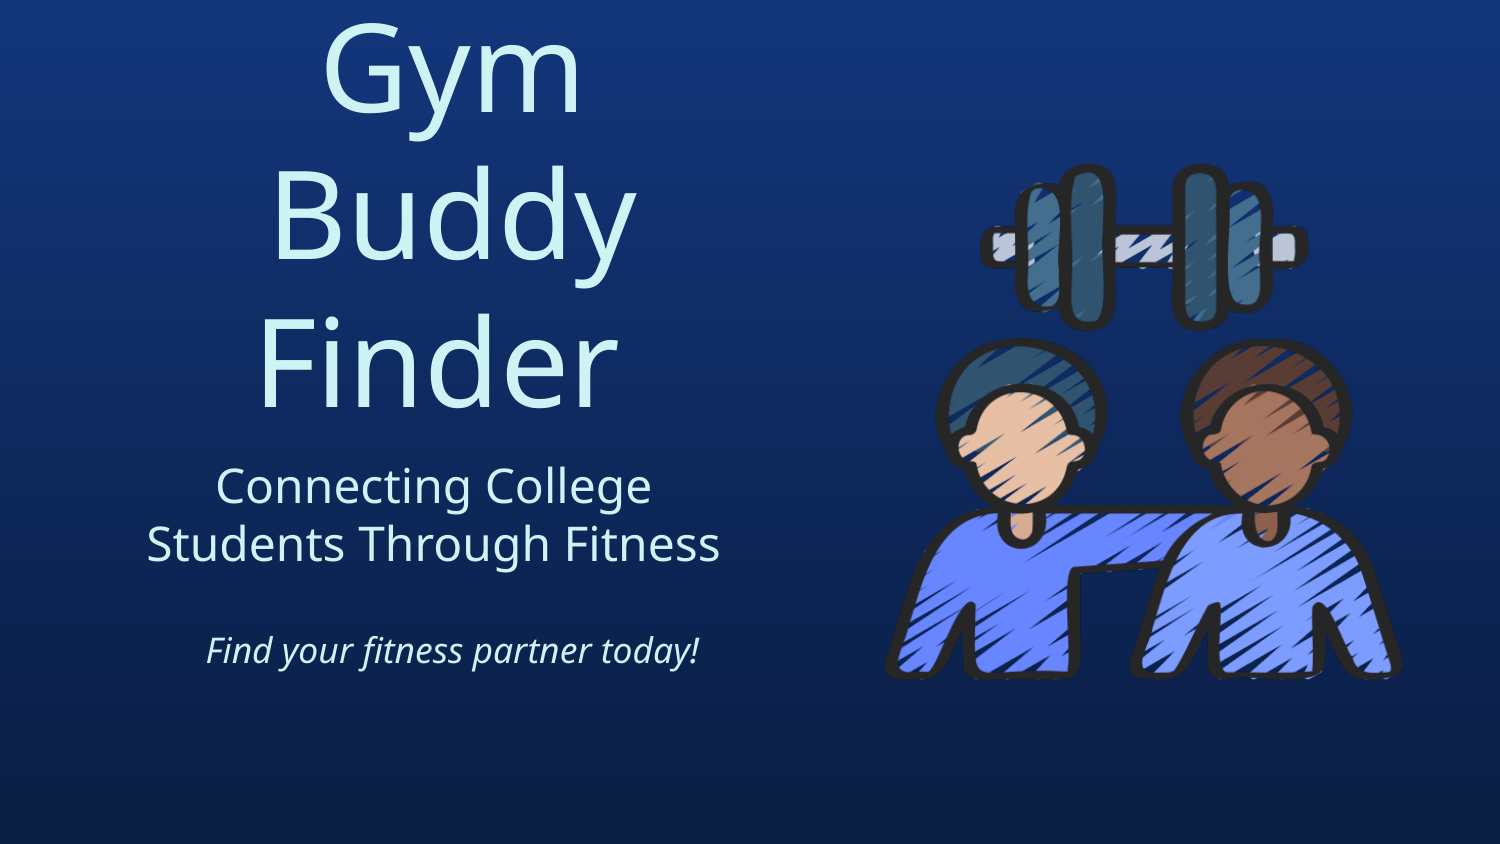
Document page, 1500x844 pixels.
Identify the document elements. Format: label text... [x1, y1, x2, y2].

picture [882, 160, 1406, 684]
title Jimmy - Gym Buddy Finder [118, 111, 788, 447]
subtitle Connecting College Students Through Fitness Find your fitness partner today! [118, 440, 750, 563]
